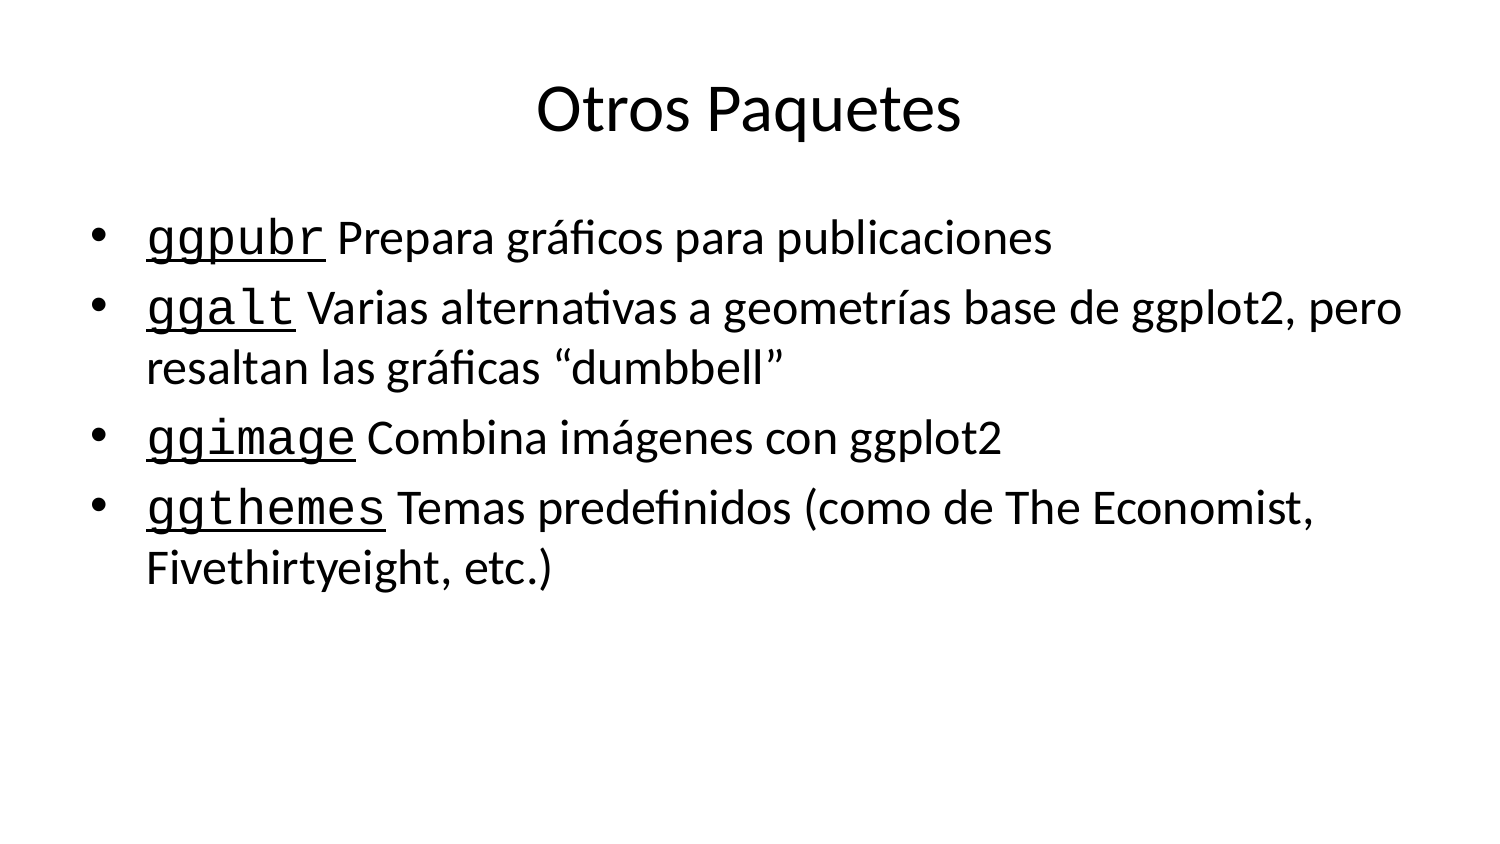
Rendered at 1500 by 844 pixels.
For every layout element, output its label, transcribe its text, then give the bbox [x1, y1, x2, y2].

list ggpubr Prepara gráficos para publicaciones ggalt Varias alternativas a geometrías base de ggplot2, pero resaltan las gráficas “dumbbell” ggimage Combina imágenes con ggplot2 ggthemes Temas predefinidos (como de The Economist, Fivethirtyeight, etc.) [75, 196, 1425, 754]
title Otros Paquetes [75, 33, 1425, 175]
